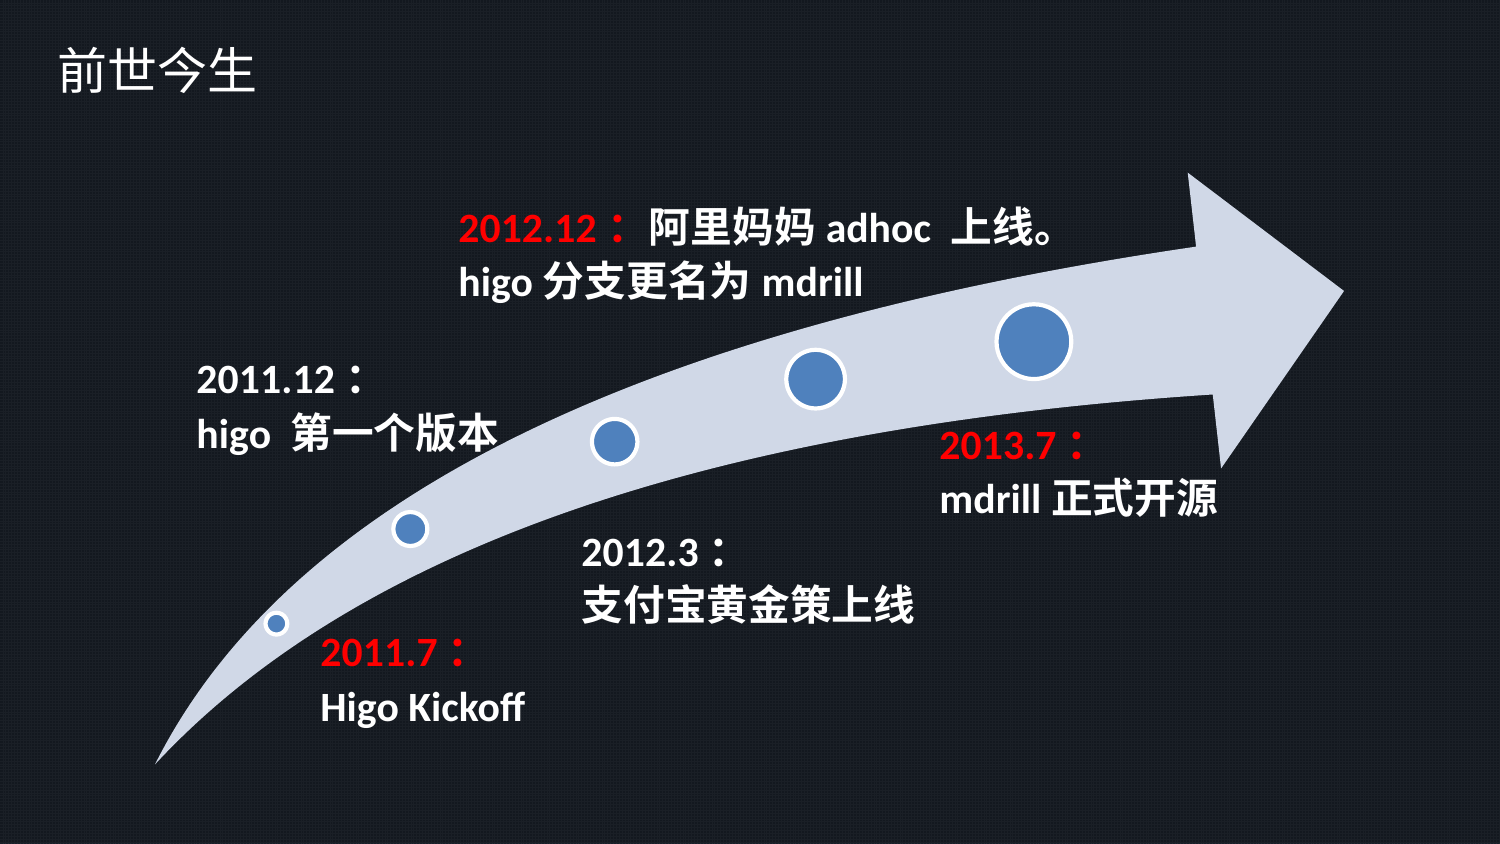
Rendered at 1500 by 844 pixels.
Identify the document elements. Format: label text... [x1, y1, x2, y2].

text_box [40, 172, 1424, 765]
text_box 前世今生 [42, 32, 273, 107]
